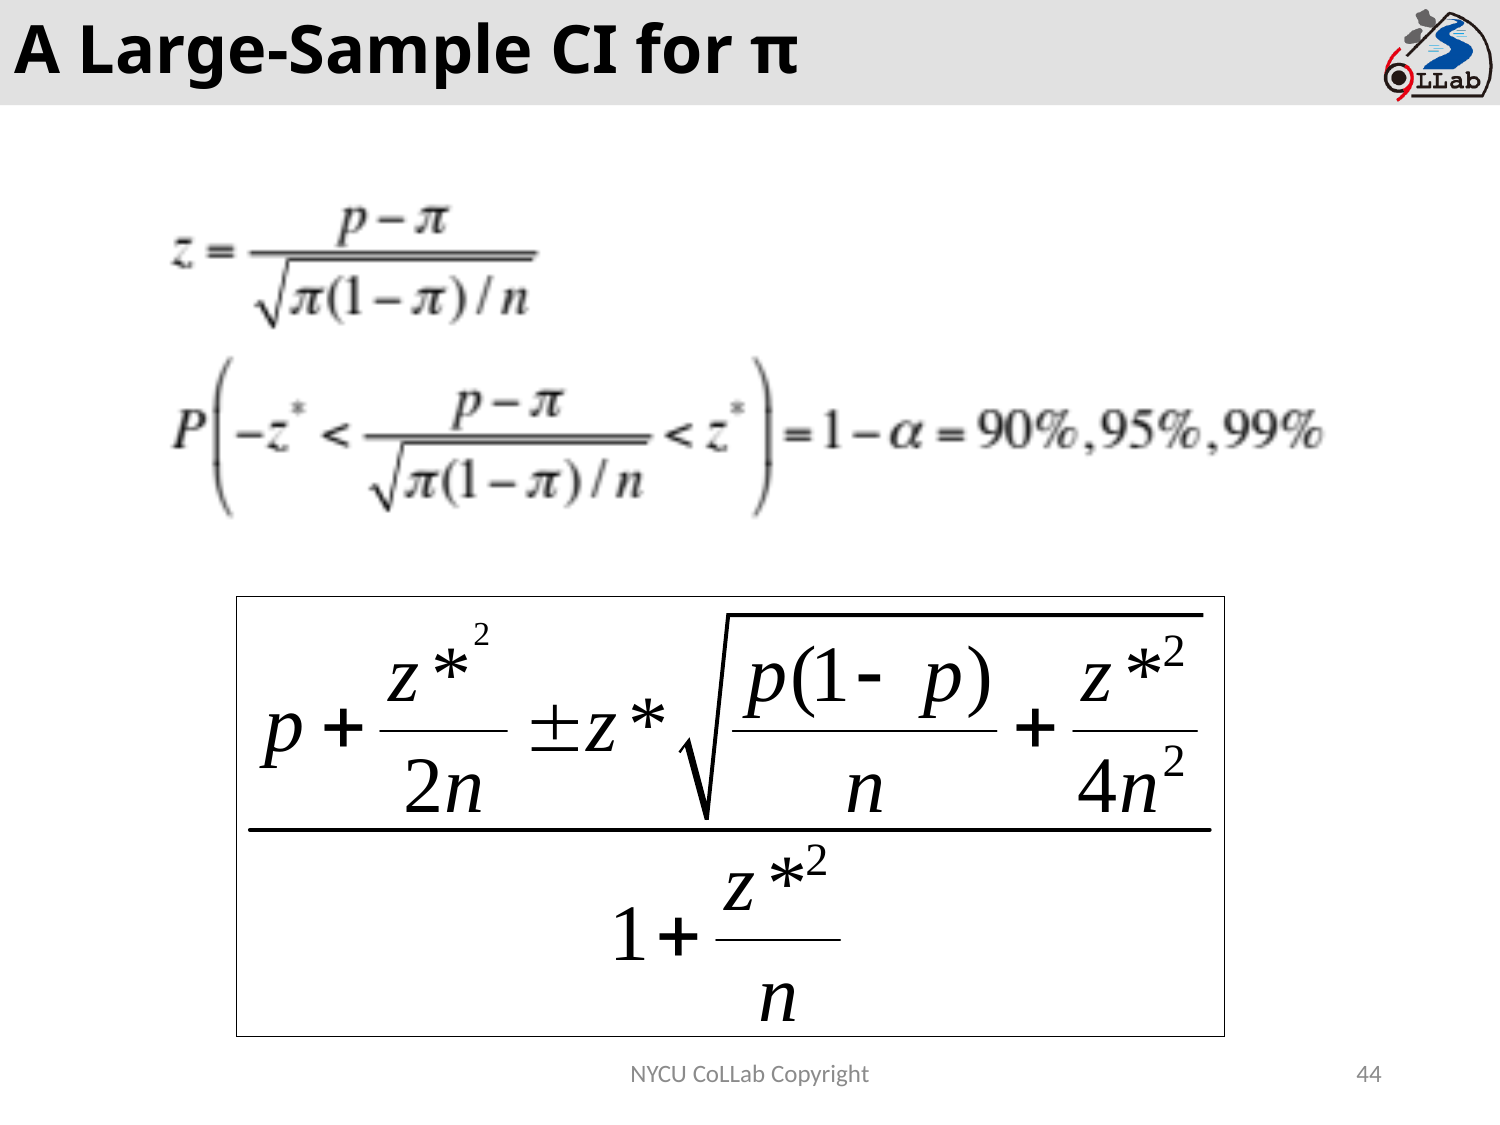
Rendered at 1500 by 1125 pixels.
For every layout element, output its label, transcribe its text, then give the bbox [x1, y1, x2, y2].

picture [1374, 0, 1500, 126]
text_box A Large-Sample CI for π [0, 0, 1374, 106]
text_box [236, 596, 1225, 1037]
footer NYCU CoLLab Copyright [496, 1042, 1004, 1103]
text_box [165, 179, 1330, 520]
slide_number 44 [1059, 1042, 1397, 1103]
